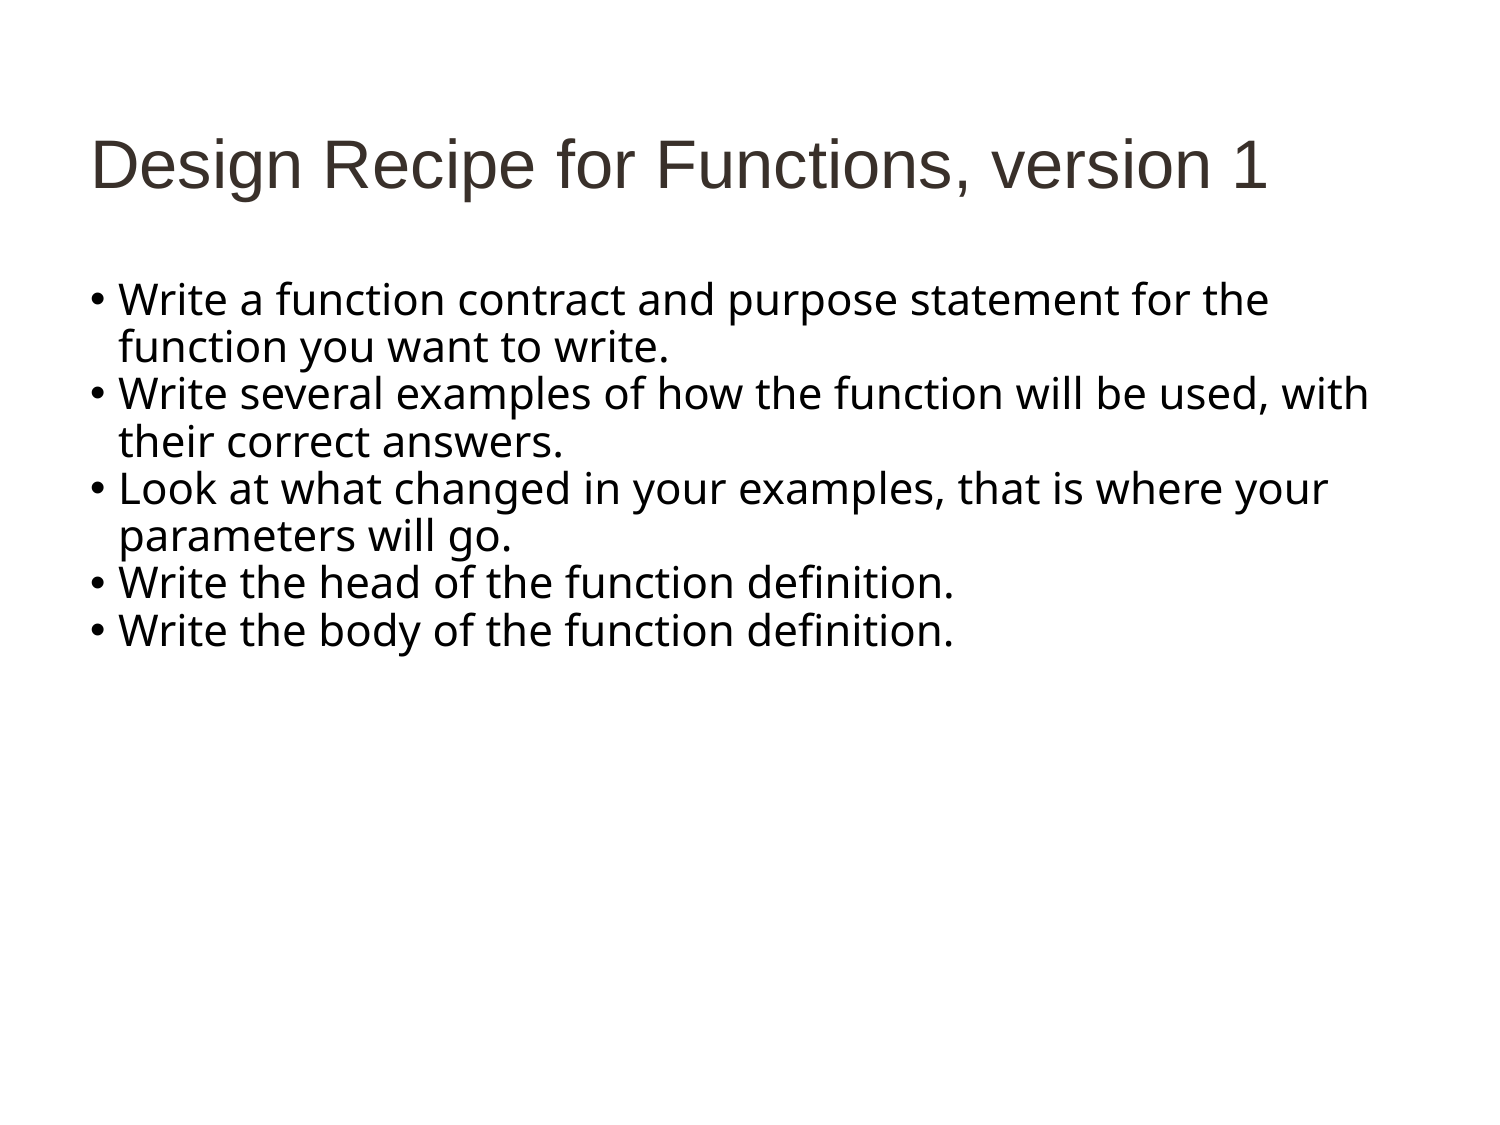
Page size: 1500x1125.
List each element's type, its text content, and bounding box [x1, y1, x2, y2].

list Write a function contract and purpose statement for the function you want to write. Write several examples of how the function will be used, with their correct answers. Look at what changed in your examples, that is where your parameters will go. Write the head of the function definition. Write the body of the function definition. [75, 262, 1425, 1078]
title Design Recipe for Functions, version 1 [75, 30, 1425, 218]
